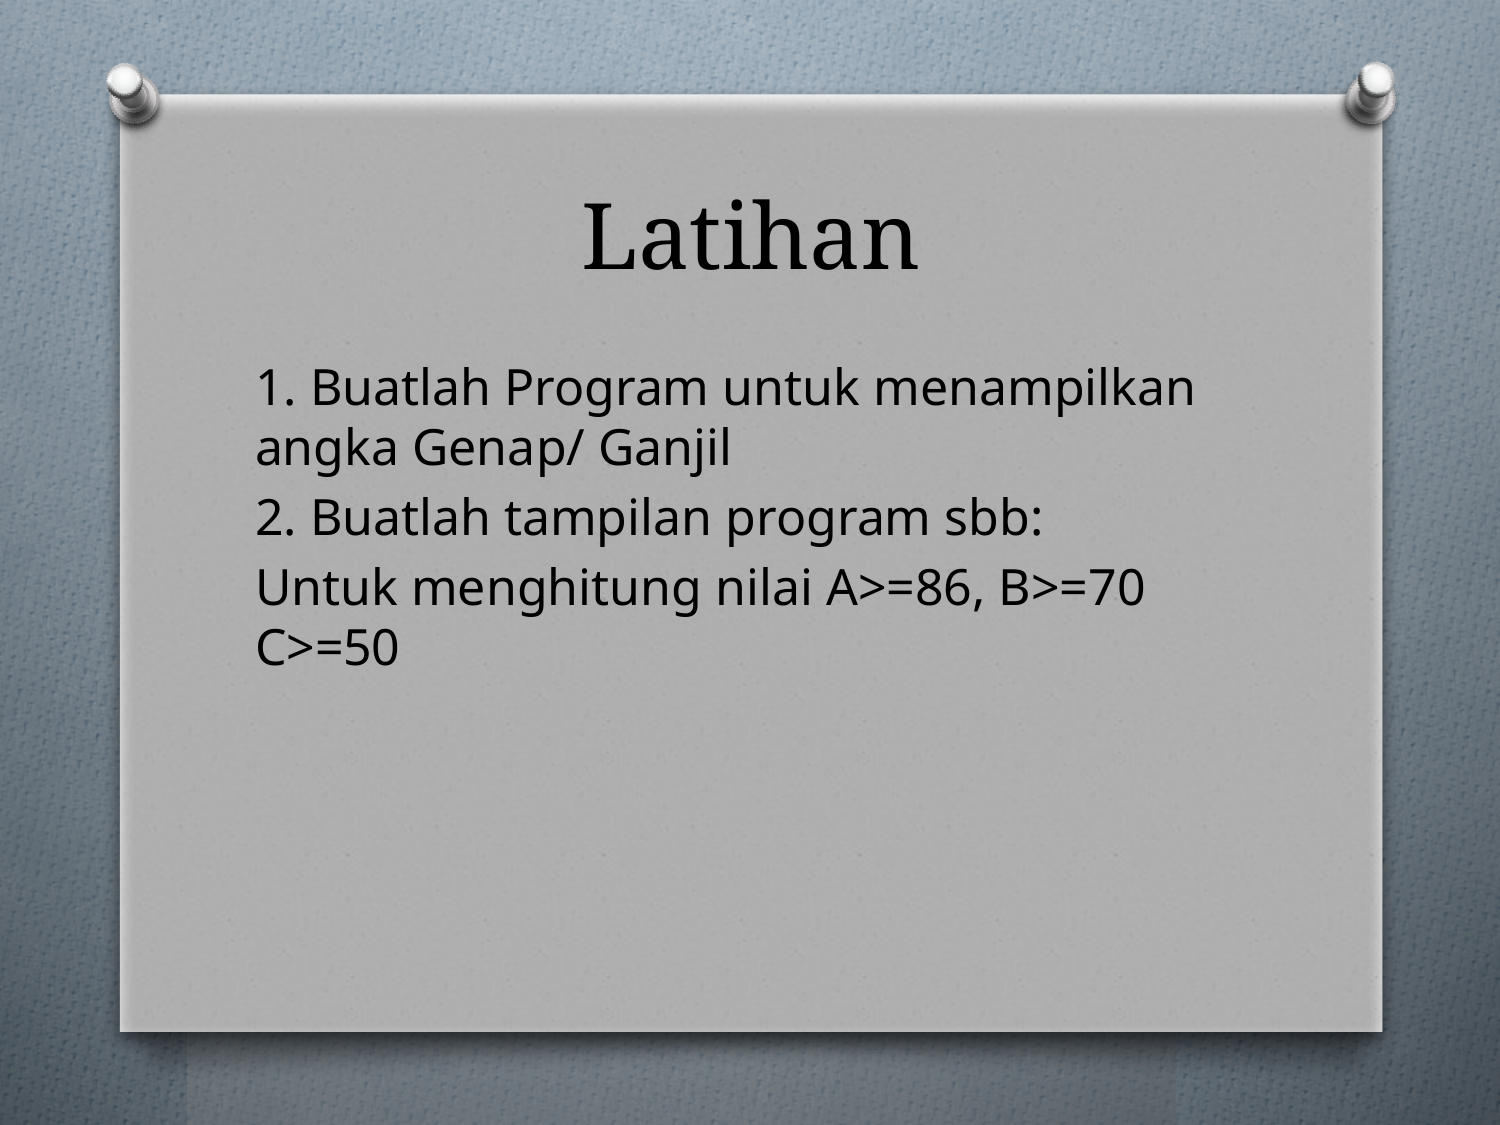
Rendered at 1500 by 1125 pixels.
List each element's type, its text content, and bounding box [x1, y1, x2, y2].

list 1. Buatlah Program untuk menampilkan angka Genap/ Ganjil 2. Buatlah tampilan program sbb: Untuk menghitung nilai A>=86, B>=70 C>=50 [240, 347, 1257, 939]
picture [1317, 35, 1439, 156]
picture [75, 29, 198, 153]
title Latihan [179, 134, 1323, 332]
